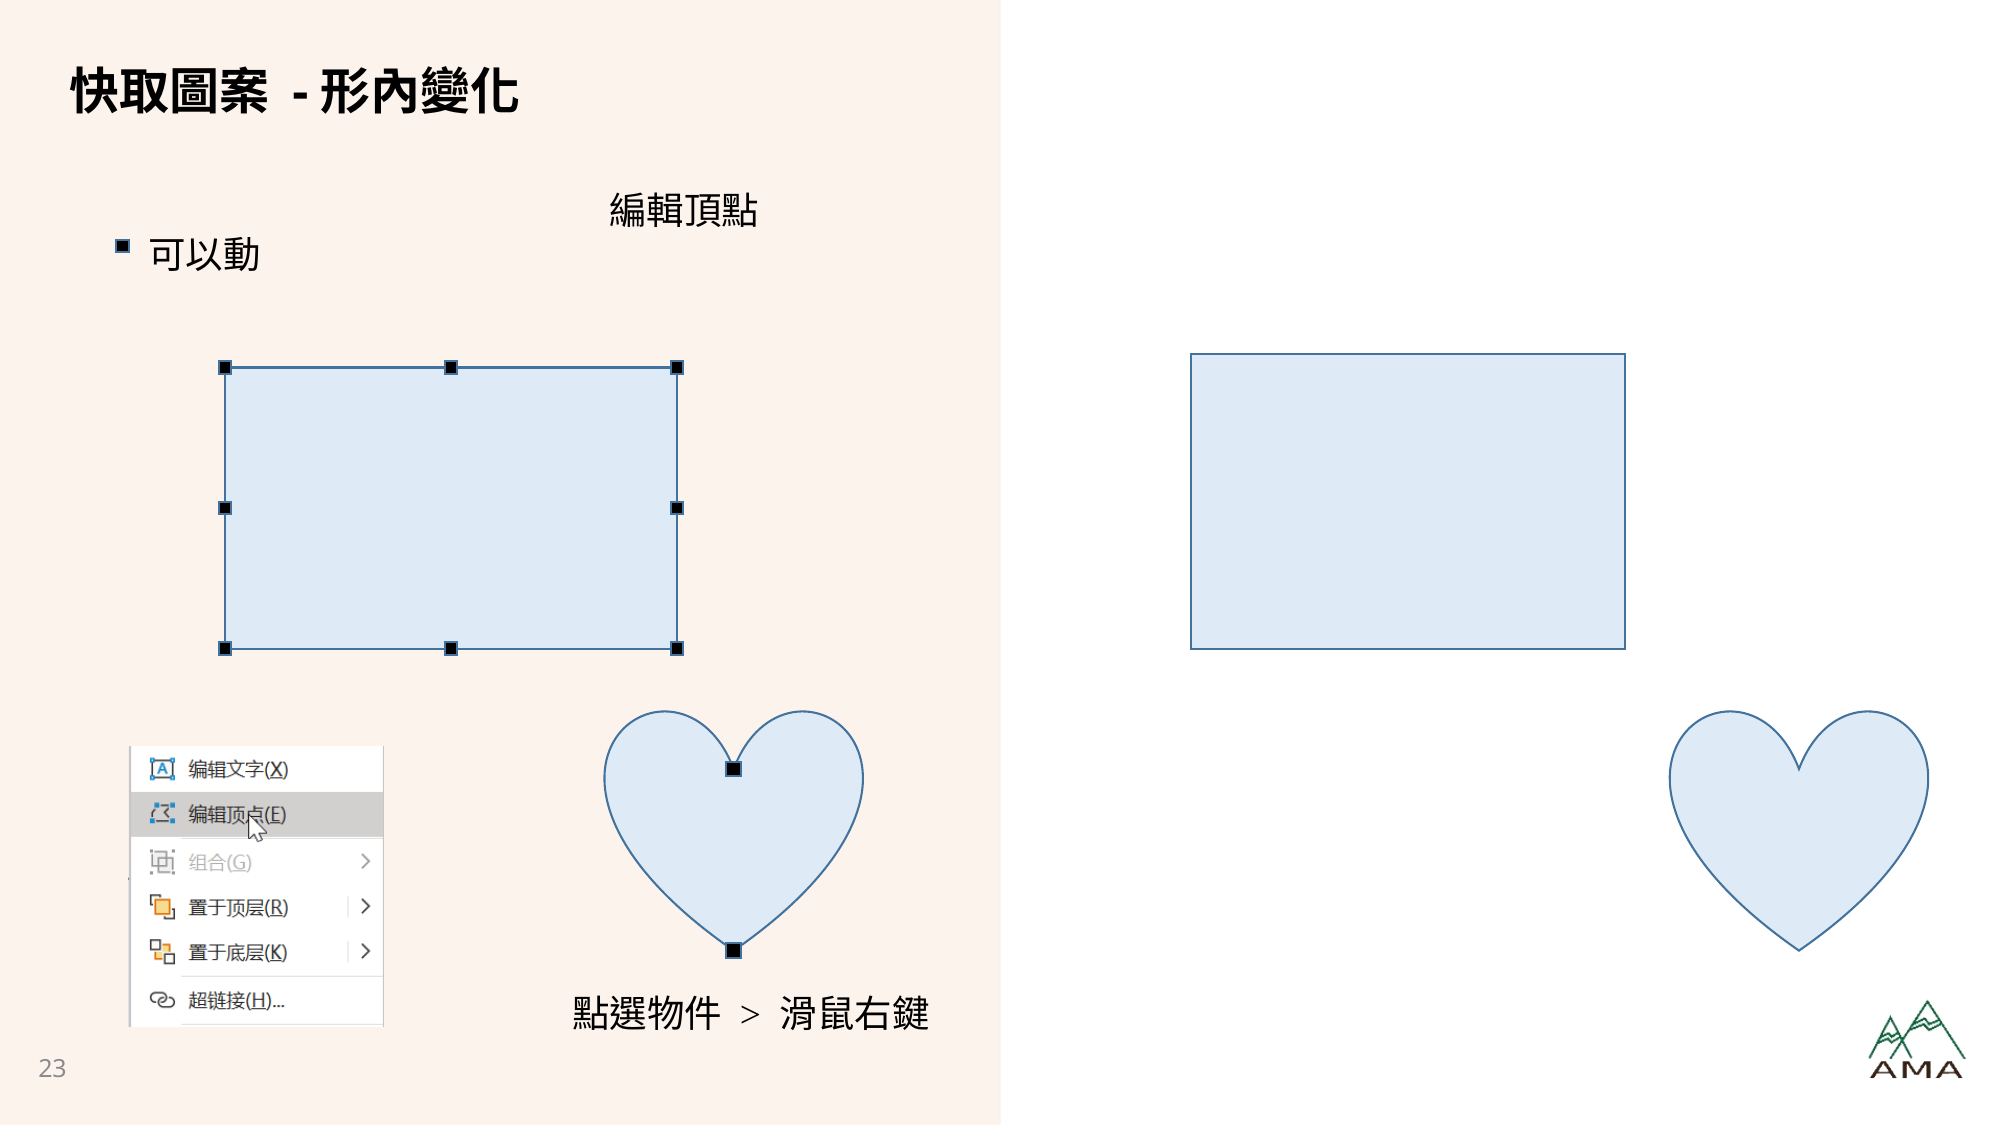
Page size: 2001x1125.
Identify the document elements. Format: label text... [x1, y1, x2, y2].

text_box [1190, 353, 1626, 650]
text_box [603, 710, 864, 947]
picture [127, 746, 384, 1027]
slide_number 23 [23, 1039, 124, 1099]
text_box [725, 761, 742, 777]
text_box [115, 239, 130, 253]
text_box 編輯頂點 [593, 170, 820, 250]
picture [1857, 987, 1974, 1092]
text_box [218, 361, 684, 655]
text_box [1668, 710, 1930, 952]
title 快取圖案 -形內變化 [54, 59, 947, 127]
text_box 可以動 [91, 213, 318, 293]
text_box [725, 942, 742, 959]
text_box 點選物件 > 滑鼠右鍵 [545, 972, 957, 1053]
